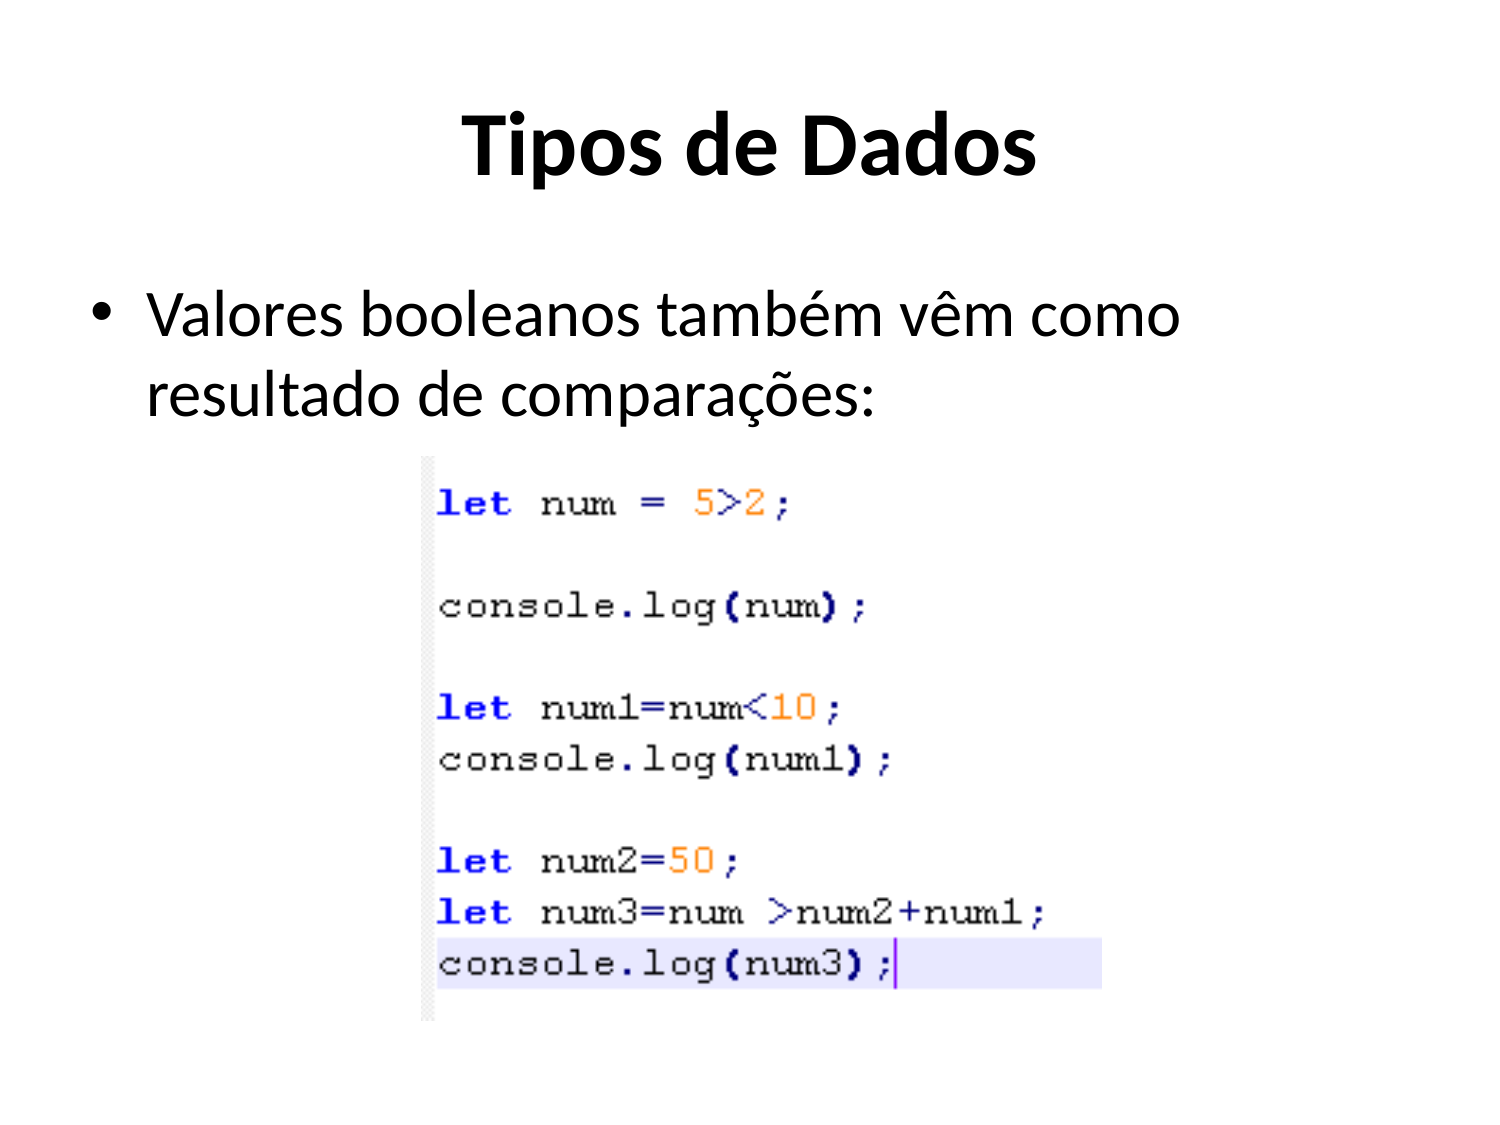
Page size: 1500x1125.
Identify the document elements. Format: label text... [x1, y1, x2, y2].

list Valores booleanos também vêm como resultado de comparações: [75, 262, 1425, 1005]
title Tipos de Dados [75, 45, 1425, 233]
picture [421, 456, 1102, 1021]
